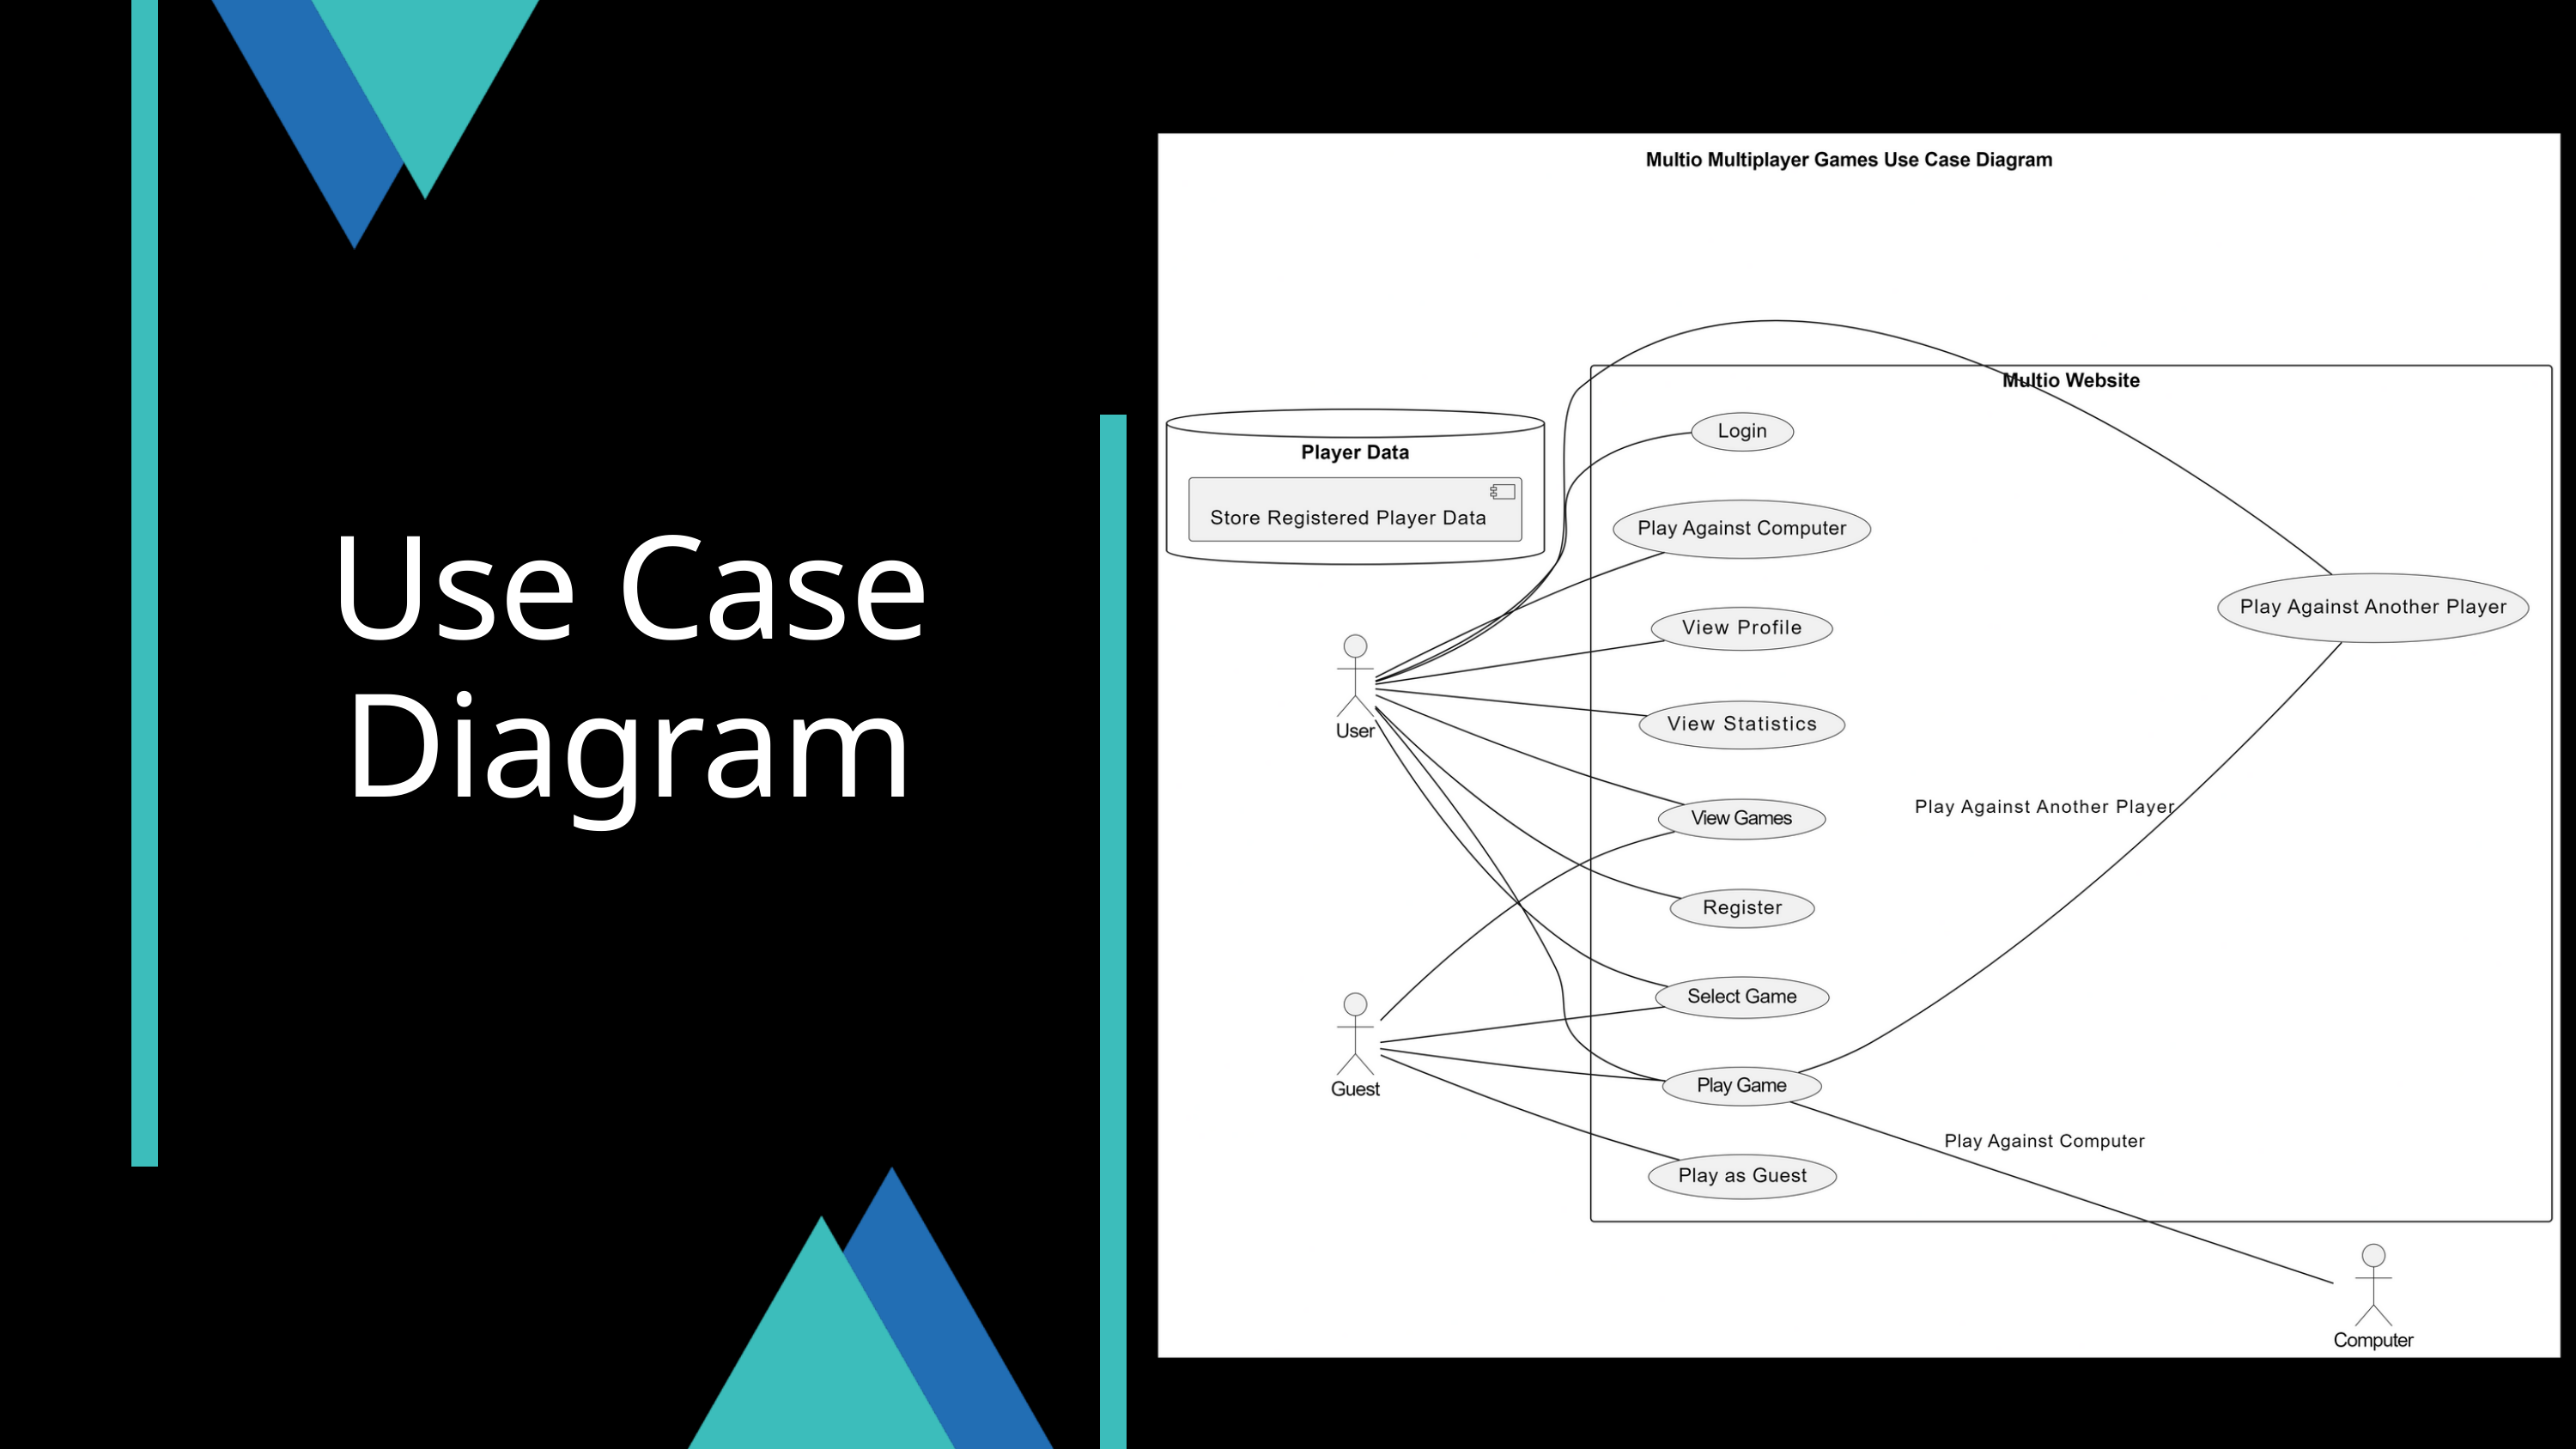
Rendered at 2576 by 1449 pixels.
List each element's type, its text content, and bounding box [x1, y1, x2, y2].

text_box [714, 1167, 1070, 1449]
text_box [177, 0, 532, 250]
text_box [1099, 401, 1127, 1449]
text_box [131, 0, 159, 1181]
text_box [644, 1216, 999, 1449]
text_box [248, 0, 603, 200]
text_box Use Case Diagram [164, 510, 1096, 826]
text_box [1145, 119, 2576, 1372]
